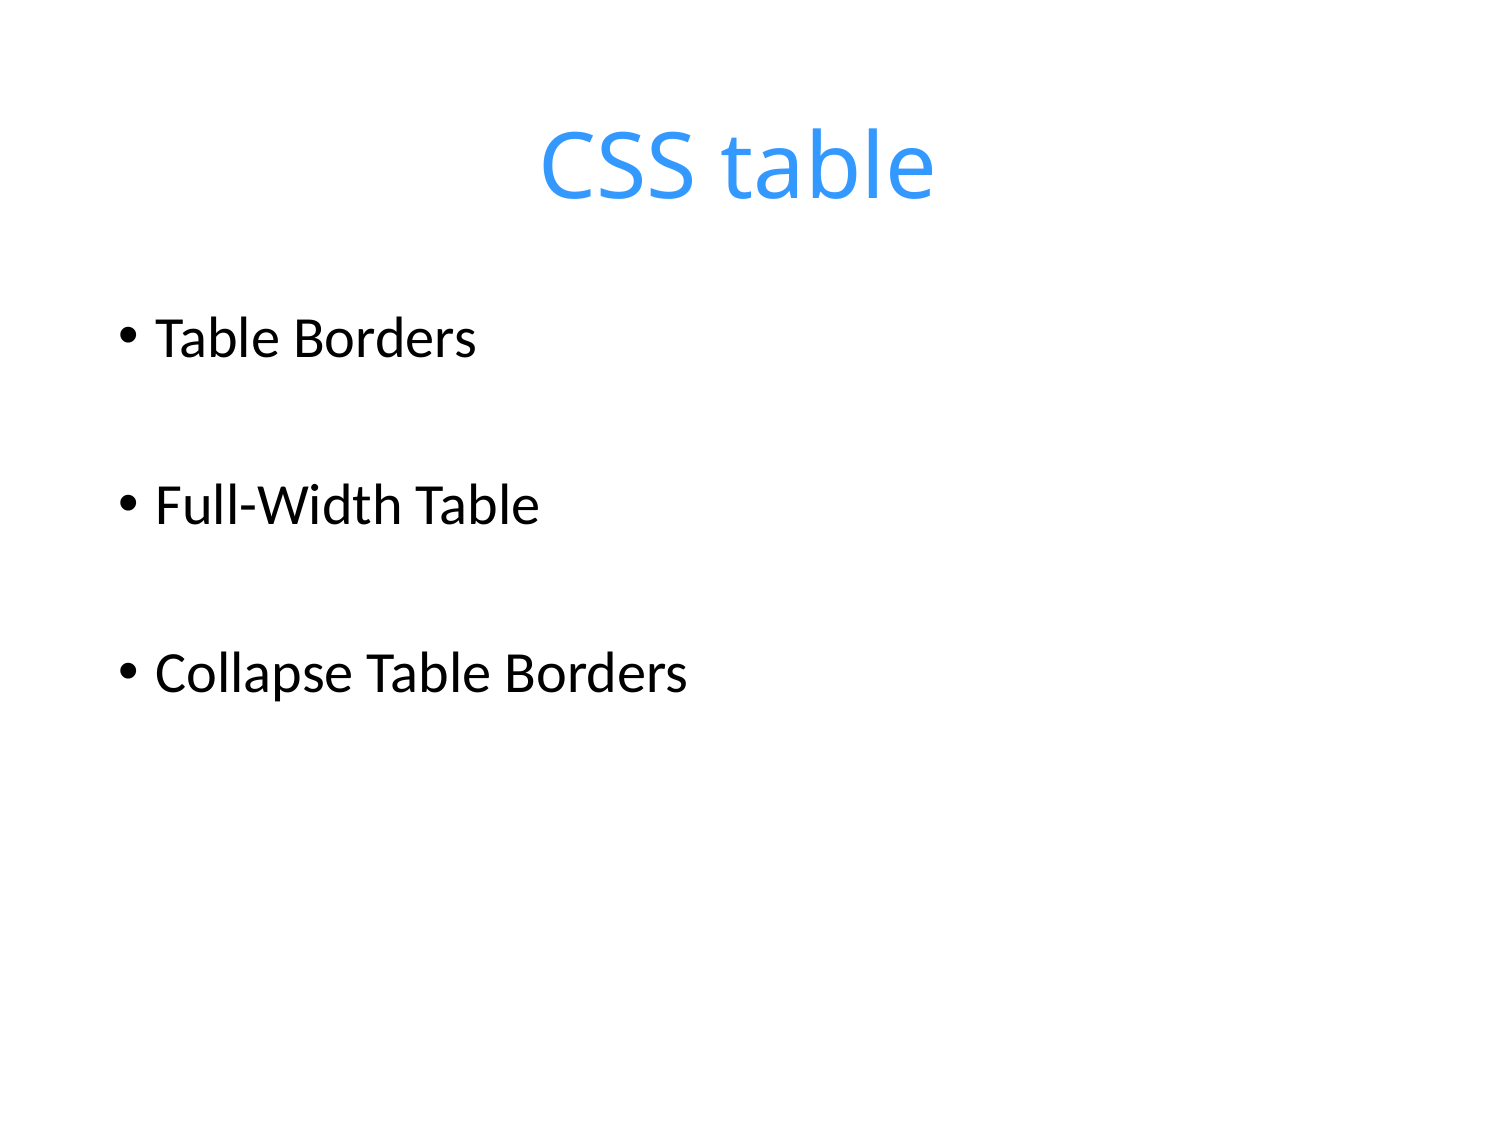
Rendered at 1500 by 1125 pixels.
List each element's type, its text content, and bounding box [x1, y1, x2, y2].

title CSS table [103, 59, 1397, 278]
list Table Borders Full-Width Table Collapse Table Borders [103, 299, 1397, 1014]
